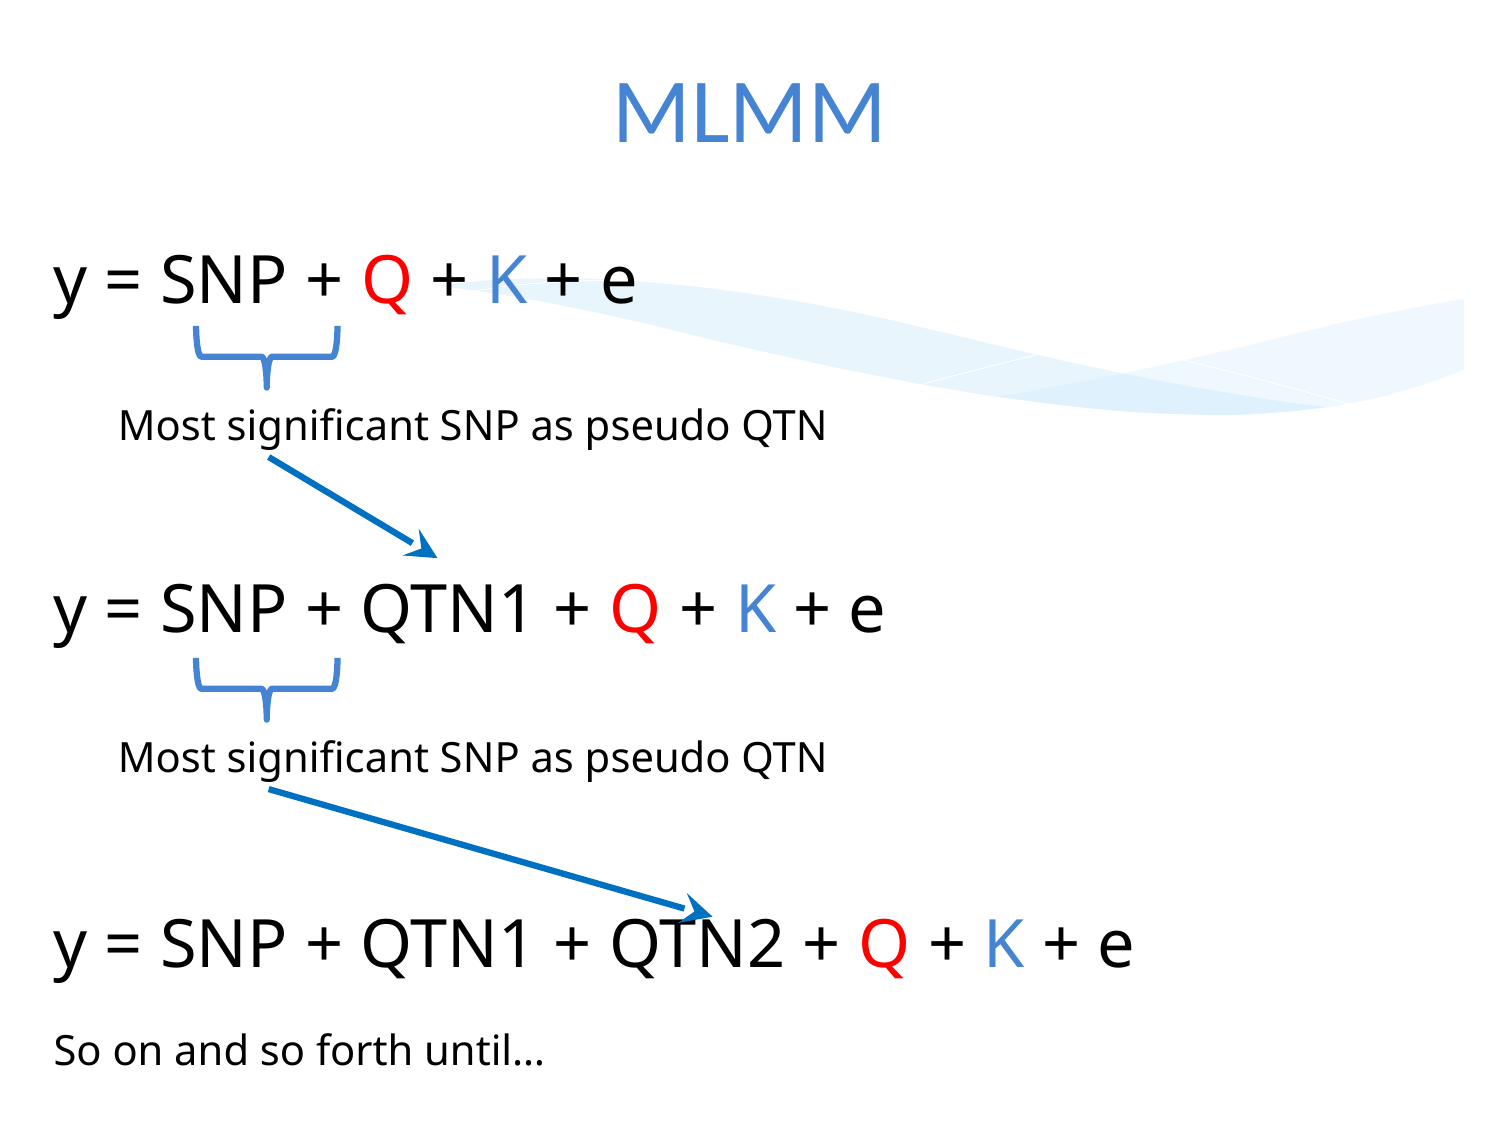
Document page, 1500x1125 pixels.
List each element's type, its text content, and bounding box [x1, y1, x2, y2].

text_box Most significant SNP as pseudo QTN [30, 391, 915, 457]
text_box So on and so forth until… [38, 1016, 923, 1082]
text_box y = SNP + QTN1 + QTN2 + Q + K + e [38, 893, 1469, 989]
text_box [268, 788, 713, 917]
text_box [268, 456, 438, 559]
text_box [195, 657, 339, 721]
text_box y = SNP + QTN1 + Q + K + e [38, 558, 1469, 653]
text_box y = SNP + Q + K + e [38, 229, 1469, 325]
text_box Most significant SNP as pseudo QTN [30, 723, 915, 789]
title MLMM [75, 12, 1425, 200]
text_box [195, 325, 339, 389]
